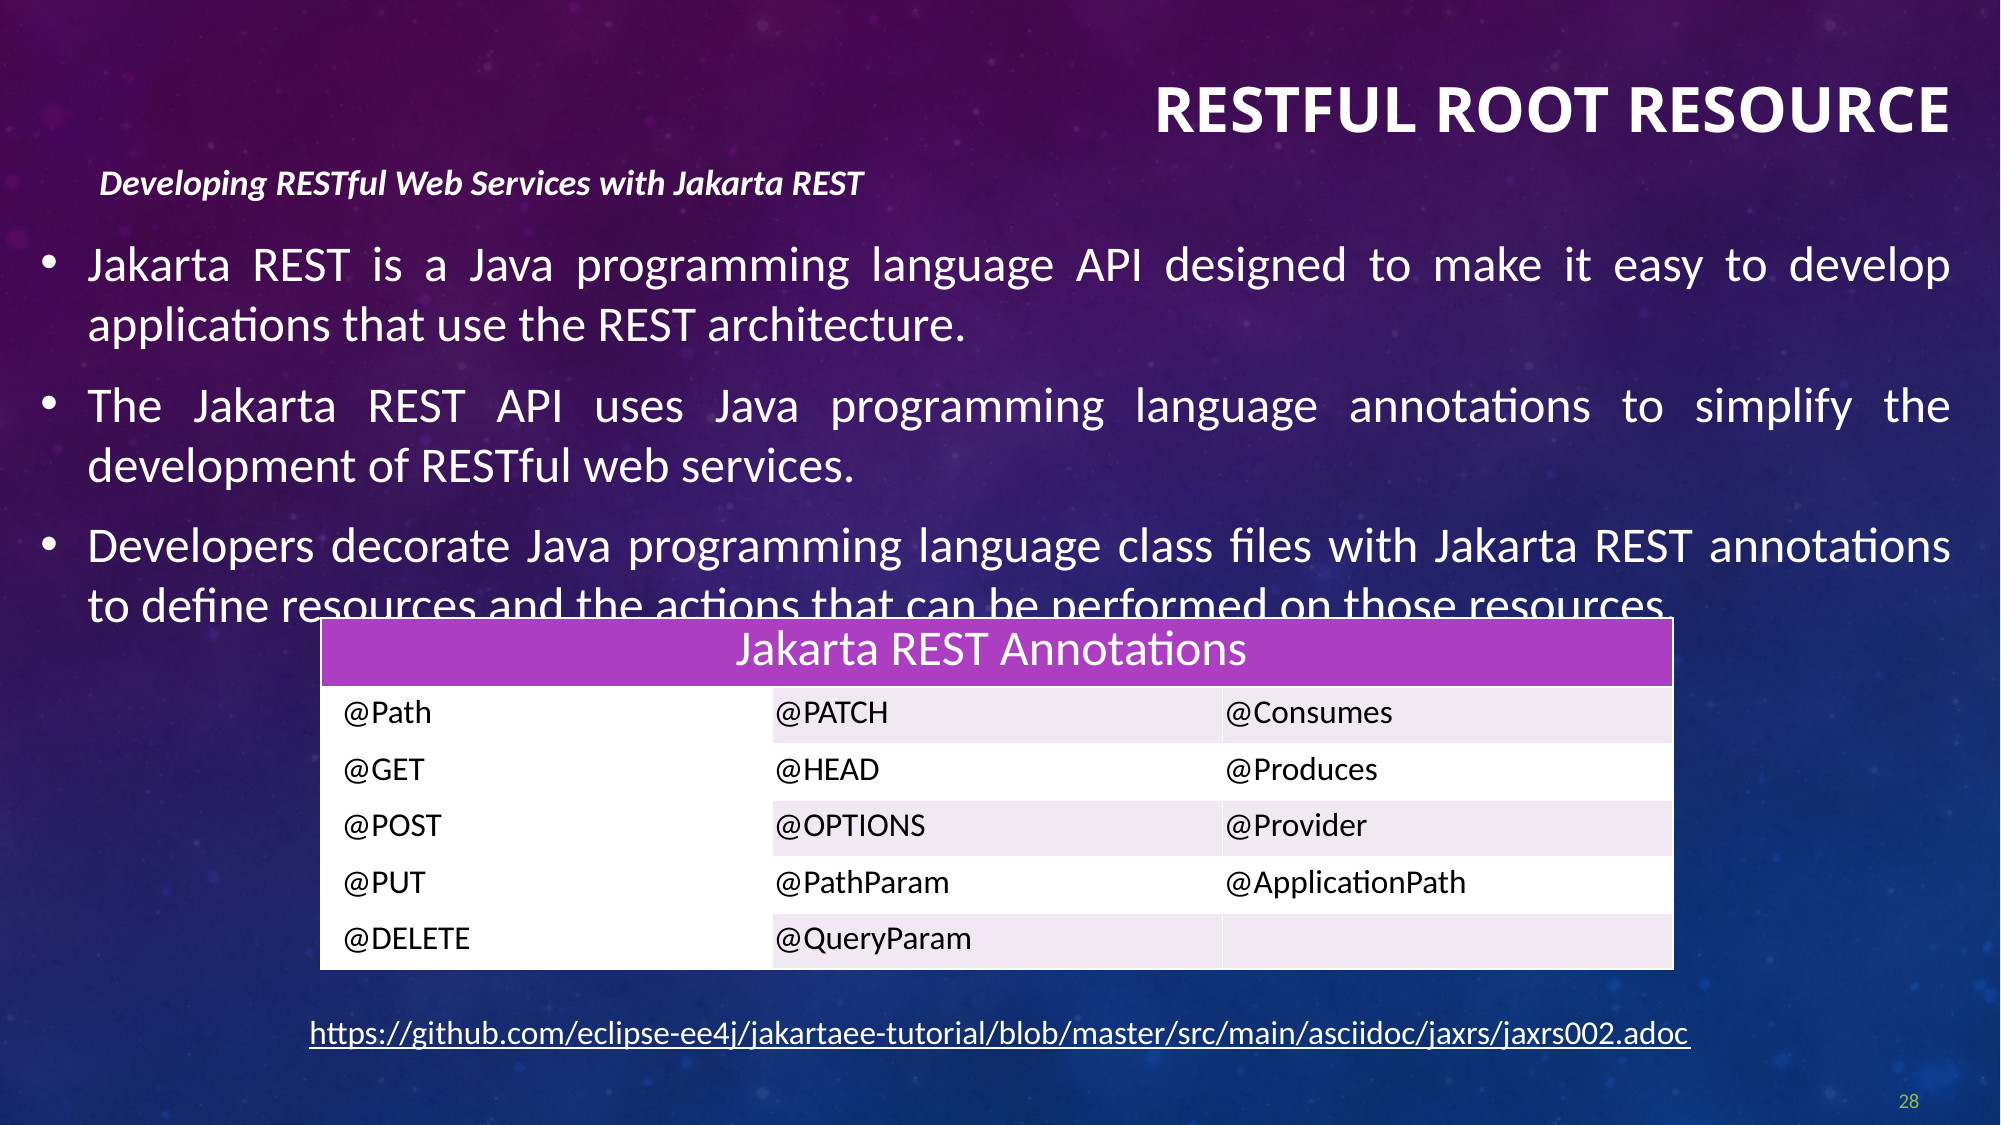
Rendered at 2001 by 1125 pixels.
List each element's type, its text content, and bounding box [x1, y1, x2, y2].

table_cell @PATCH [773, 688, 1222, 743]
text_box https://github.com/eclipse-ee4j/jakartaee-tutorial/blob/master/src/main/asciidoc/jaxrs/jaxrs002.adoc [294, 1003, 1731, 1059]
table_cell @Provider [1223, 801, 1672, 856]
table_cell @Produces [1223, 744, 1672, 799]
title RESTful Root Resource [25, 61, 1968, 153]
table_cell @QueryParam [773, 914, 1222, 968]
table_cell @DELETE [322, 914, 771, 968]
table_cell @HEAD [773, 744, 1222, 799]
table_cell @GET [322, 744, 771, 799]
table_cell [1223, 914, 1672, 968]
table_header Jakarta REST Annotations [322, 619, 1672, 686]
table_cell @PUT [322, 857, 771, 912]
table_cell @Path [322, 688, 771, 743]
list Jakarta REST is a Java programming language API designed to make it easy to develop applications that use the REST architecture. The Jakarta REST API uses Java programming language annotations to simplify the development of RESTful web services. Developers decorate Java programming language class files with Jakarta REST annotations to define resources and the actions that can be performed on those resources. [25, 223, 1968, 1064]
table_cell @OPTIONS [773, 801, 1222, 856]
list Developing RESTful Web Services with Jakarta REST [84, 152, 1968, 211]
table_cell @ApplicationPath [1223, 857, 1672, 912]
picture [0, 0, 2001, 1125]
slide_number 28 [1828, 1079, 1935, 1122]
table_cell @PathParam [773, 857, 1222, 912]
table_cell @Consumes [1223, 688, 1672, 743]
table_cell @POST [322, 801, 771, 856]
